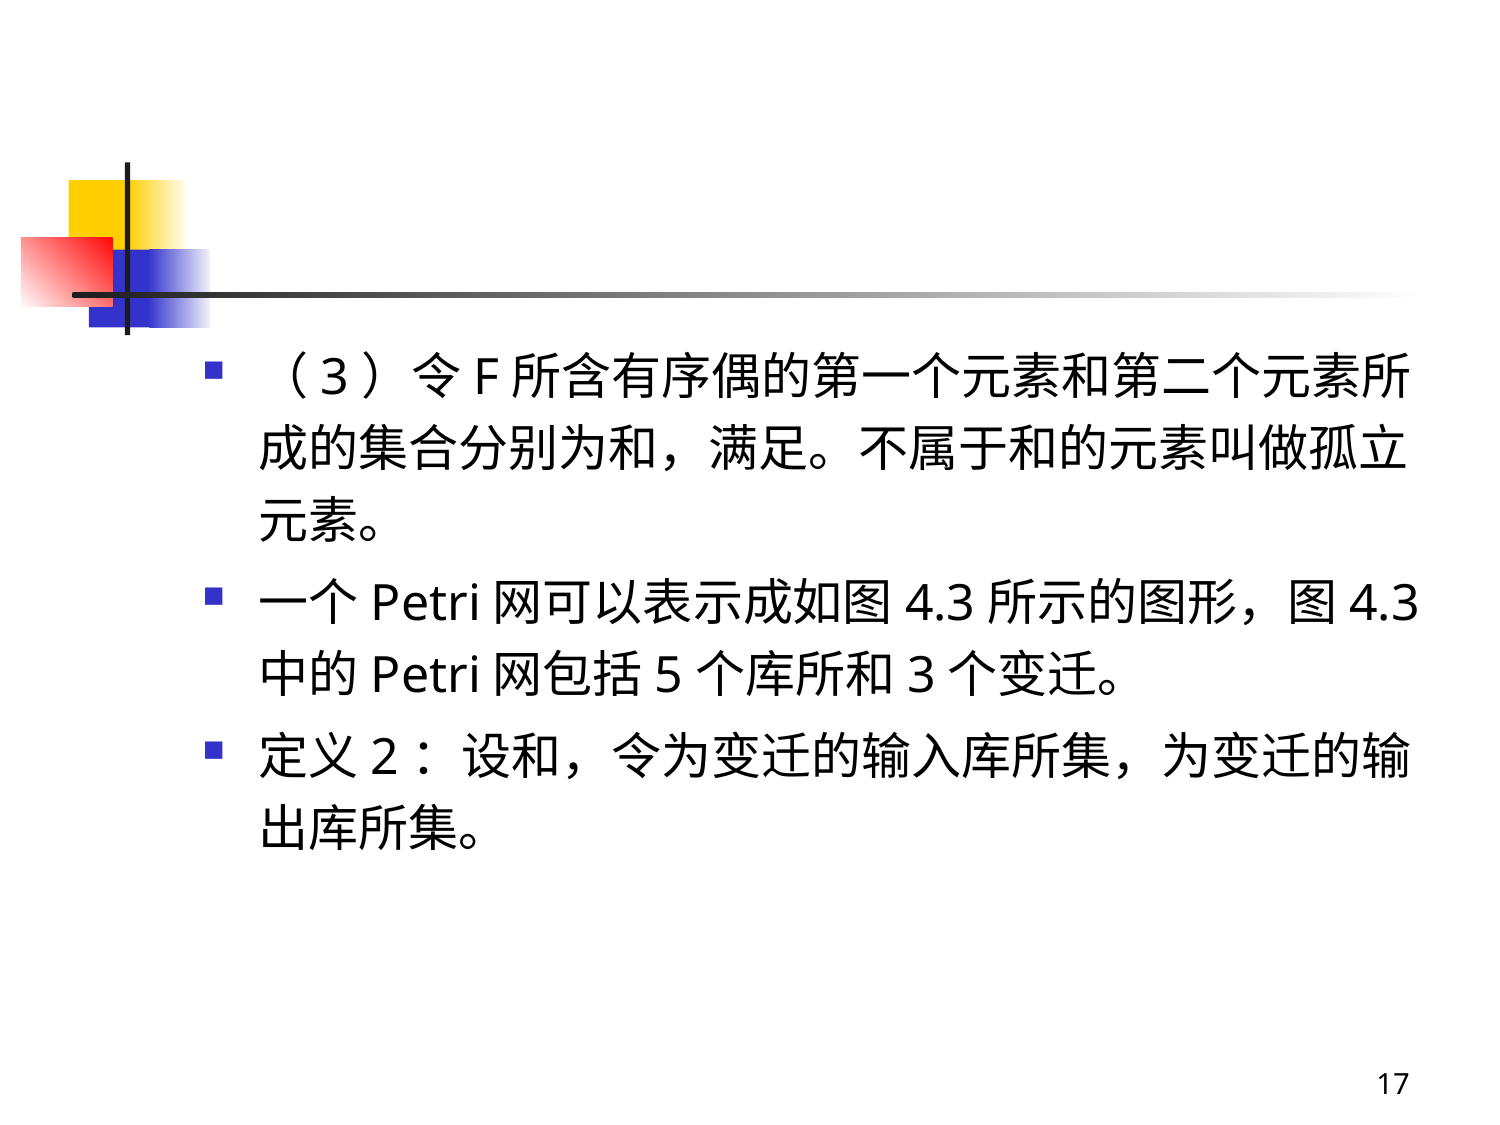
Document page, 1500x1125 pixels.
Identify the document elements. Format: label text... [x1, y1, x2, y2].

slide_number 17 [1112, 1037, 1425, 1113]
